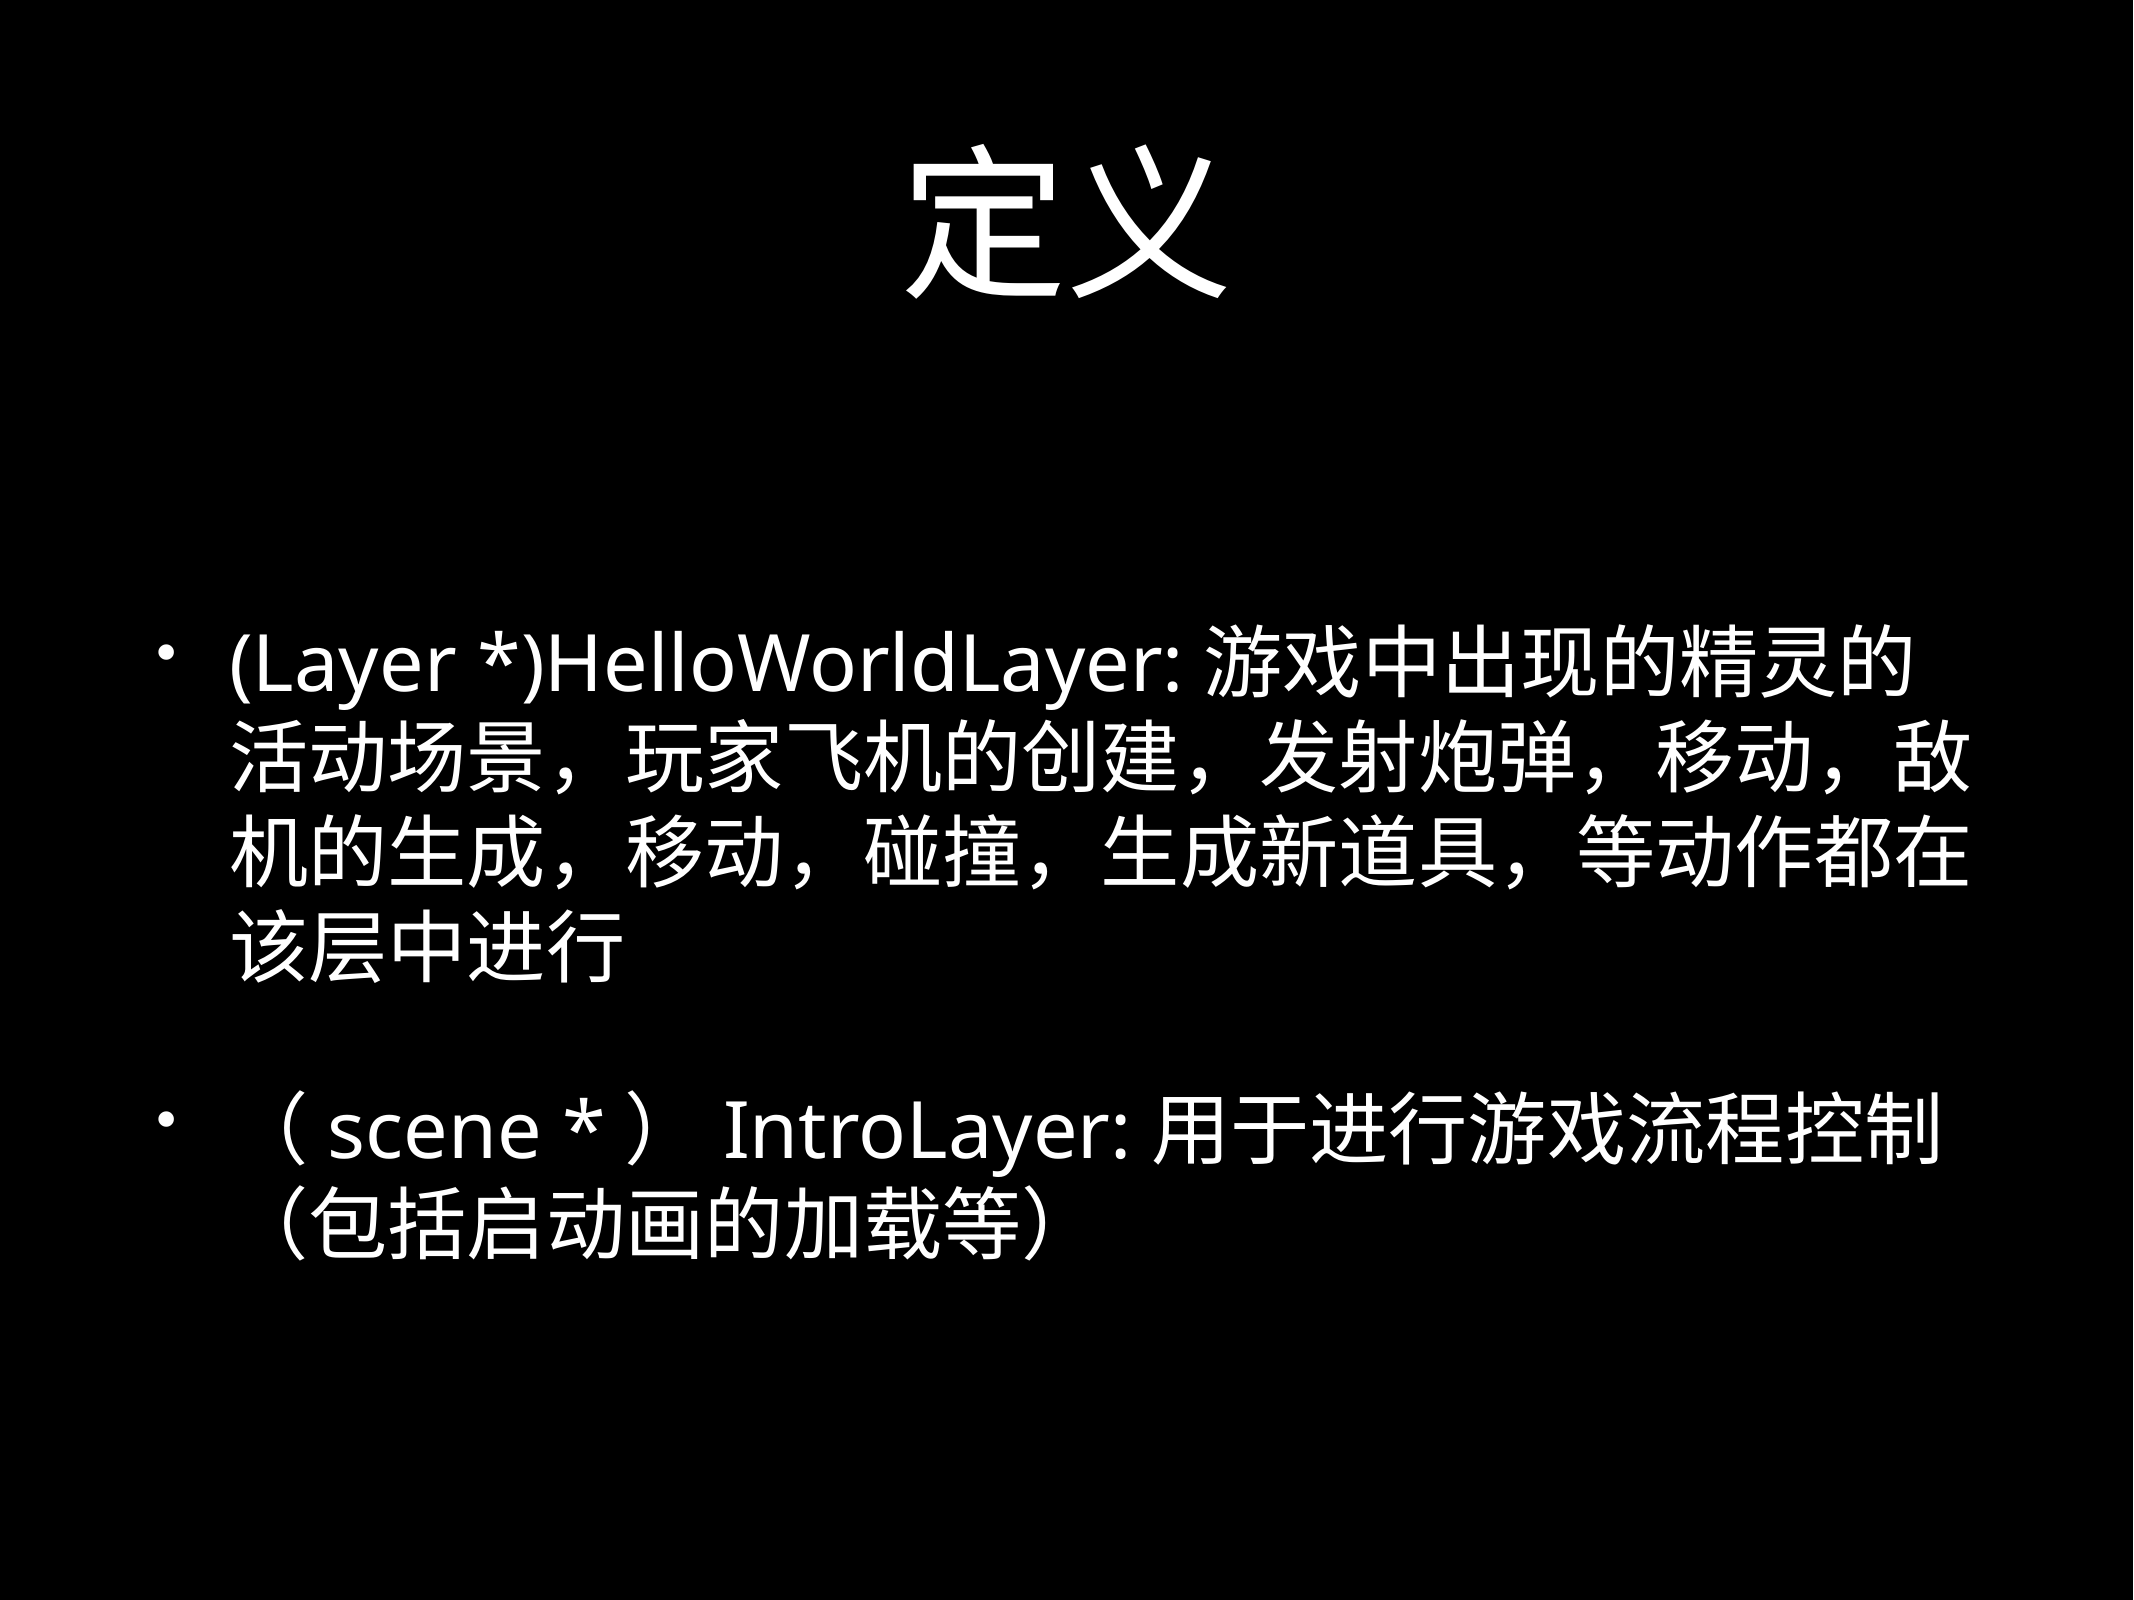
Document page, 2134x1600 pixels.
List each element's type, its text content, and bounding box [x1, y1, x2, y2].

title 定义 [155, 41, 1978, 397]
list (Layer *)HelloWorldLayer:游戏中出现的精灵的活动场景，玩家飞机的创建，发射炮弹，移动，敌机的生成，移动，碰撞，生成新道具，等动作都在该层中进行 （scene *）IntroLayer:用于进行游戏流程控制（包括启动画的加载等） [155, 424, 1978, 1457]
